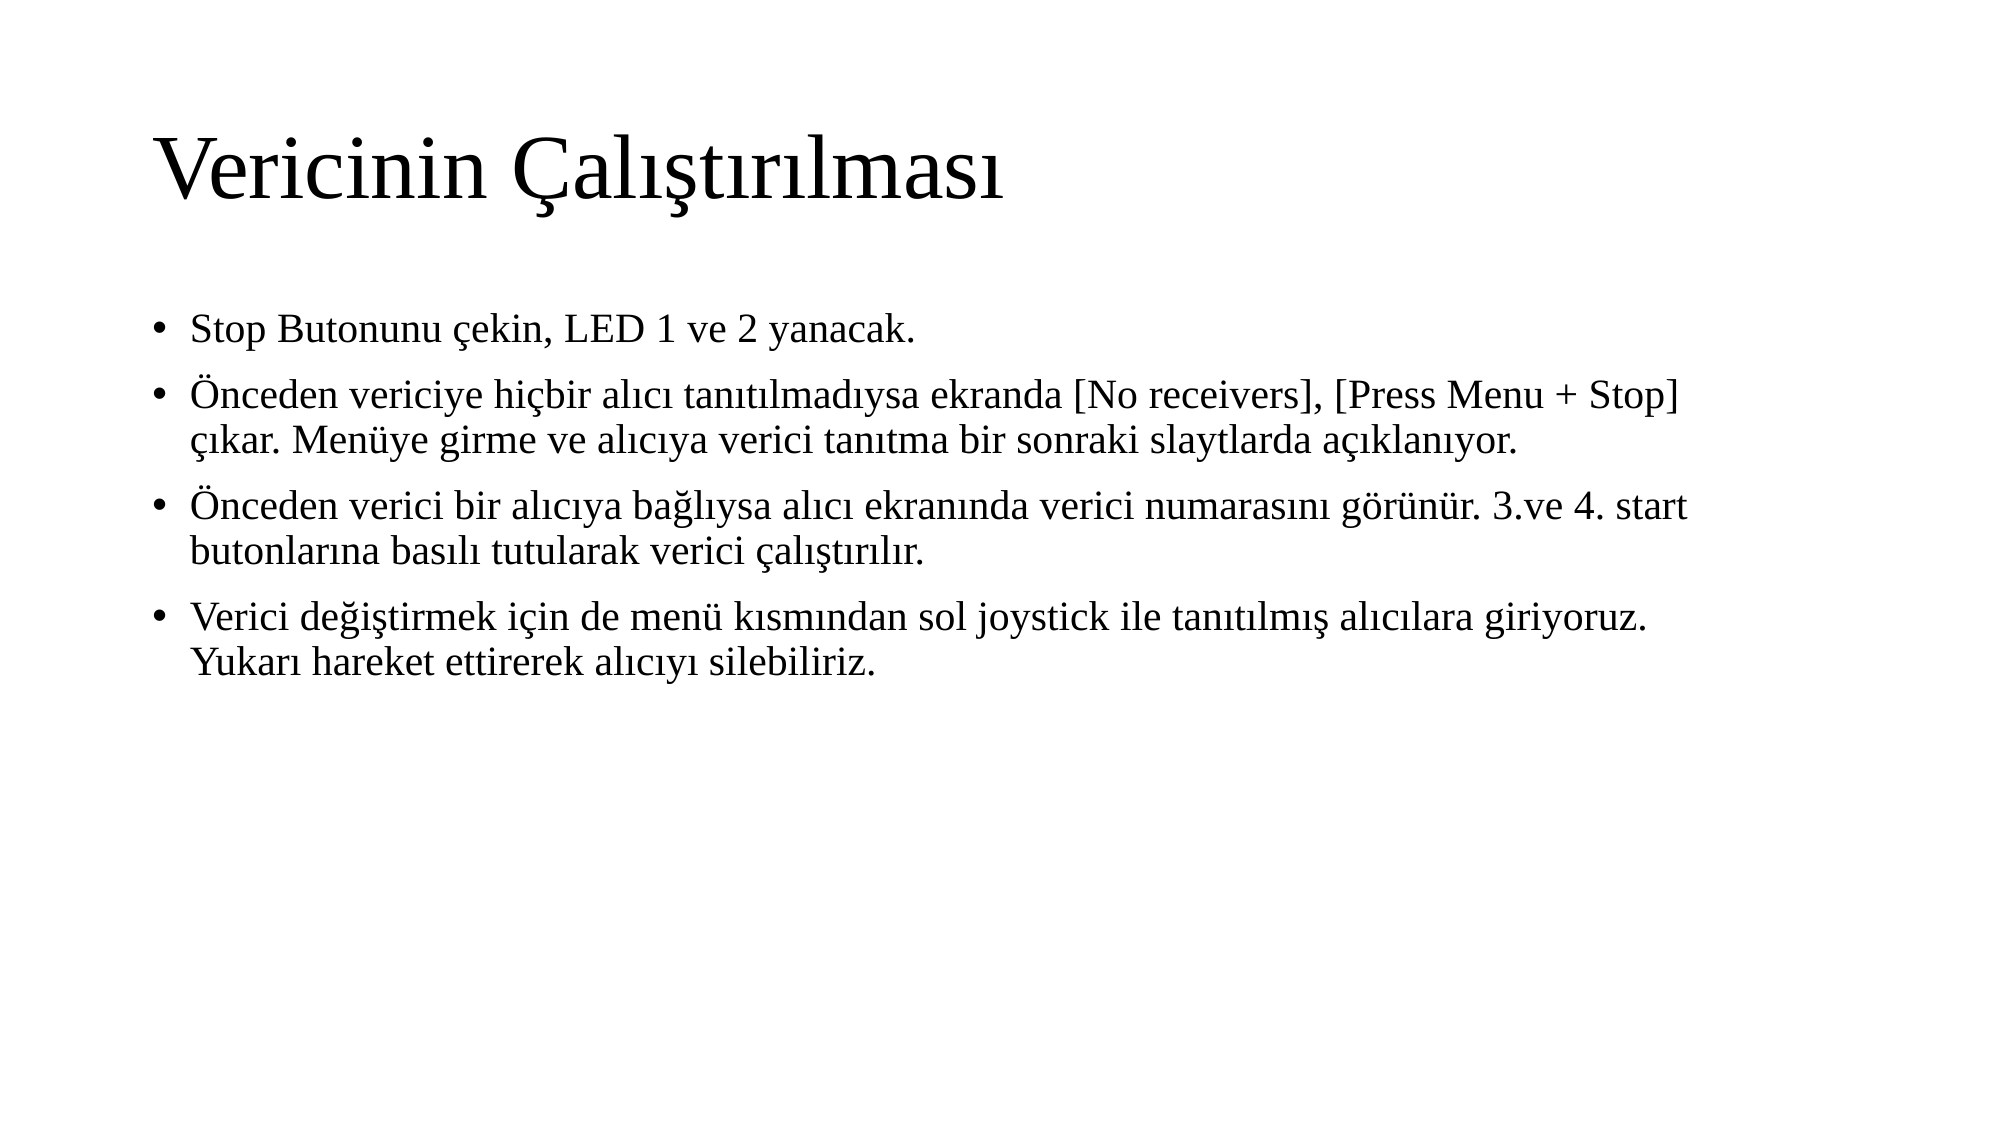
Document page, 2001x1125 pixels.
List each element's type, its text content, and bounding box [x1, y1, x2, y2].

title Vericinin Çalıştırılması [137, 59, 1863, 278]
list Stop Butonunu çekin, LED 1 ve 2 yanacak. Önceden vericiye hiçbir alıcı tanıtılmadıysa ekranda [No receivers], [Press Menu + Stop] çıkar. Menüye girme ve alıcıya verici tanıtma bir sonraki slaytlarda açıklanıyor. Önceden verici bir alıcıya bağlıysa alıcı ekranında verici numarasını görünür. 3.ve 4. start butonlarına basılı tutularak verici çalıştırılır. Verici değiştirmek için de menü kısmından sol joystick ile tanıtılmış alıcılara giriyoruz. Yukarı hareket ettirerek alıcıyı silebiliriz. [137, 299, 1727, 1014]
